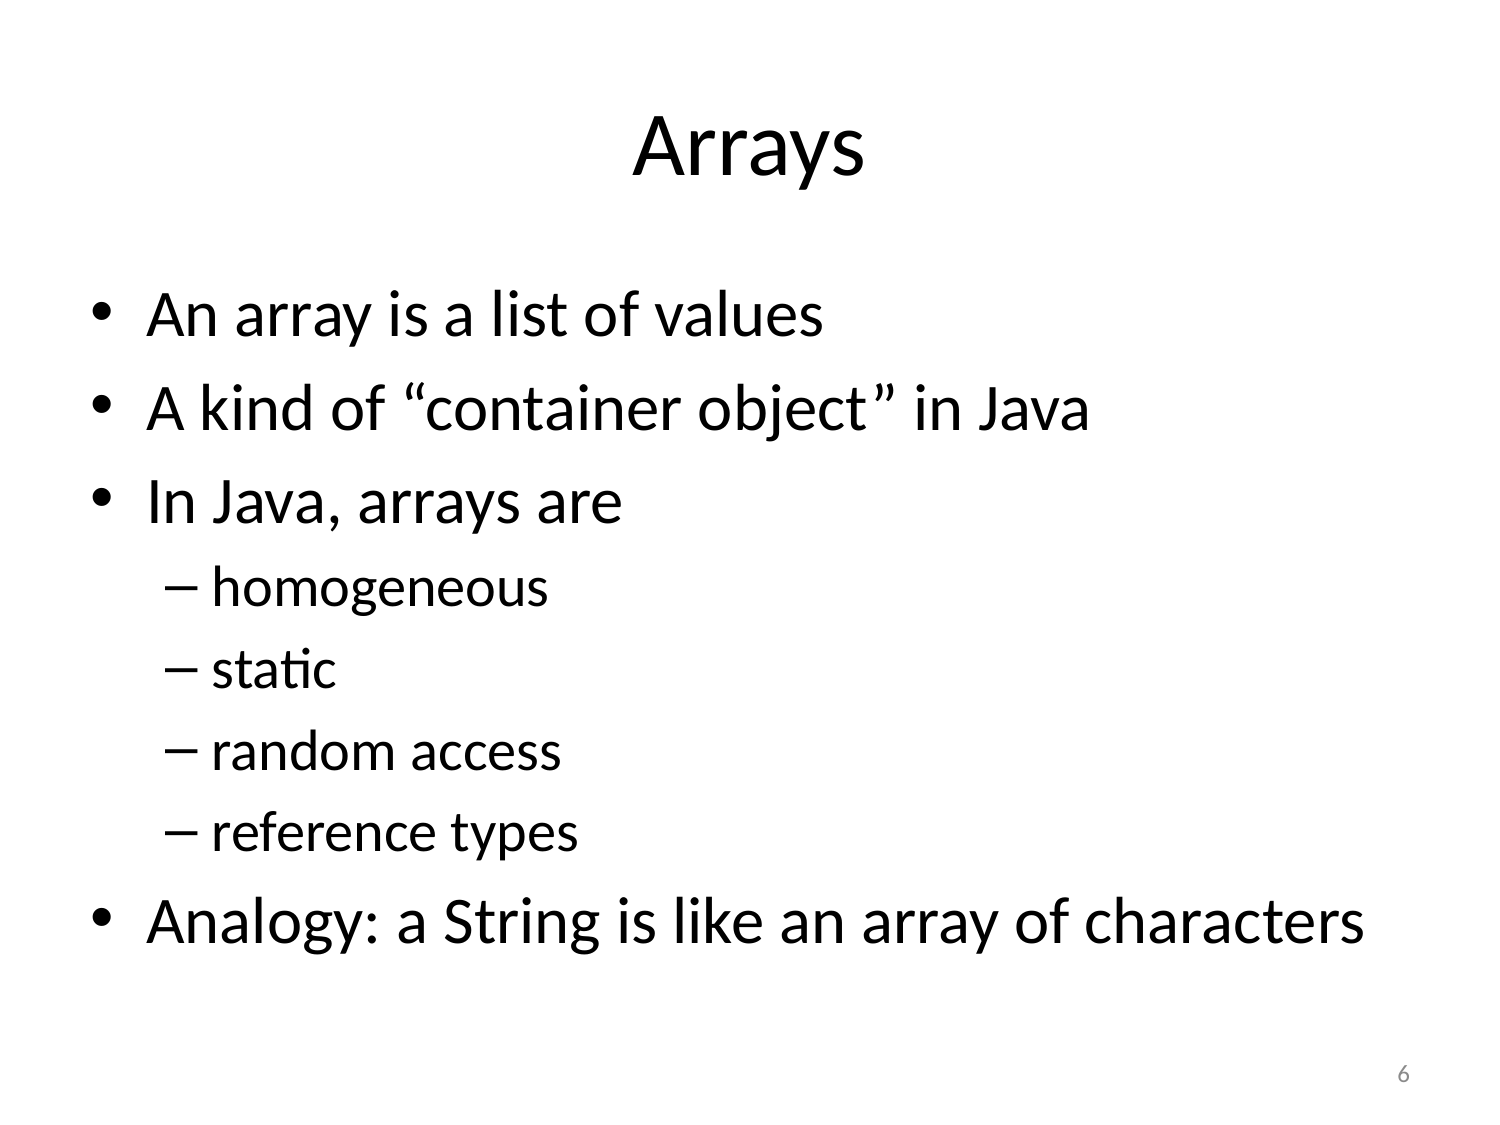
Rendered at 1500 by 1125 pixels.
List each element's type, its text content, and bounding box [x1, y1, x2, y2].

title Arrays [75, 45, 1425, 233]
list An array is a list of values A kind of “container object” in Java In Java, arrays are homogeneous static random access reference types Analogy: a String is like an array of characters [75, 262, 1425, 1005]
slide_number 6 [1074, 1042, 1425, 1103]
